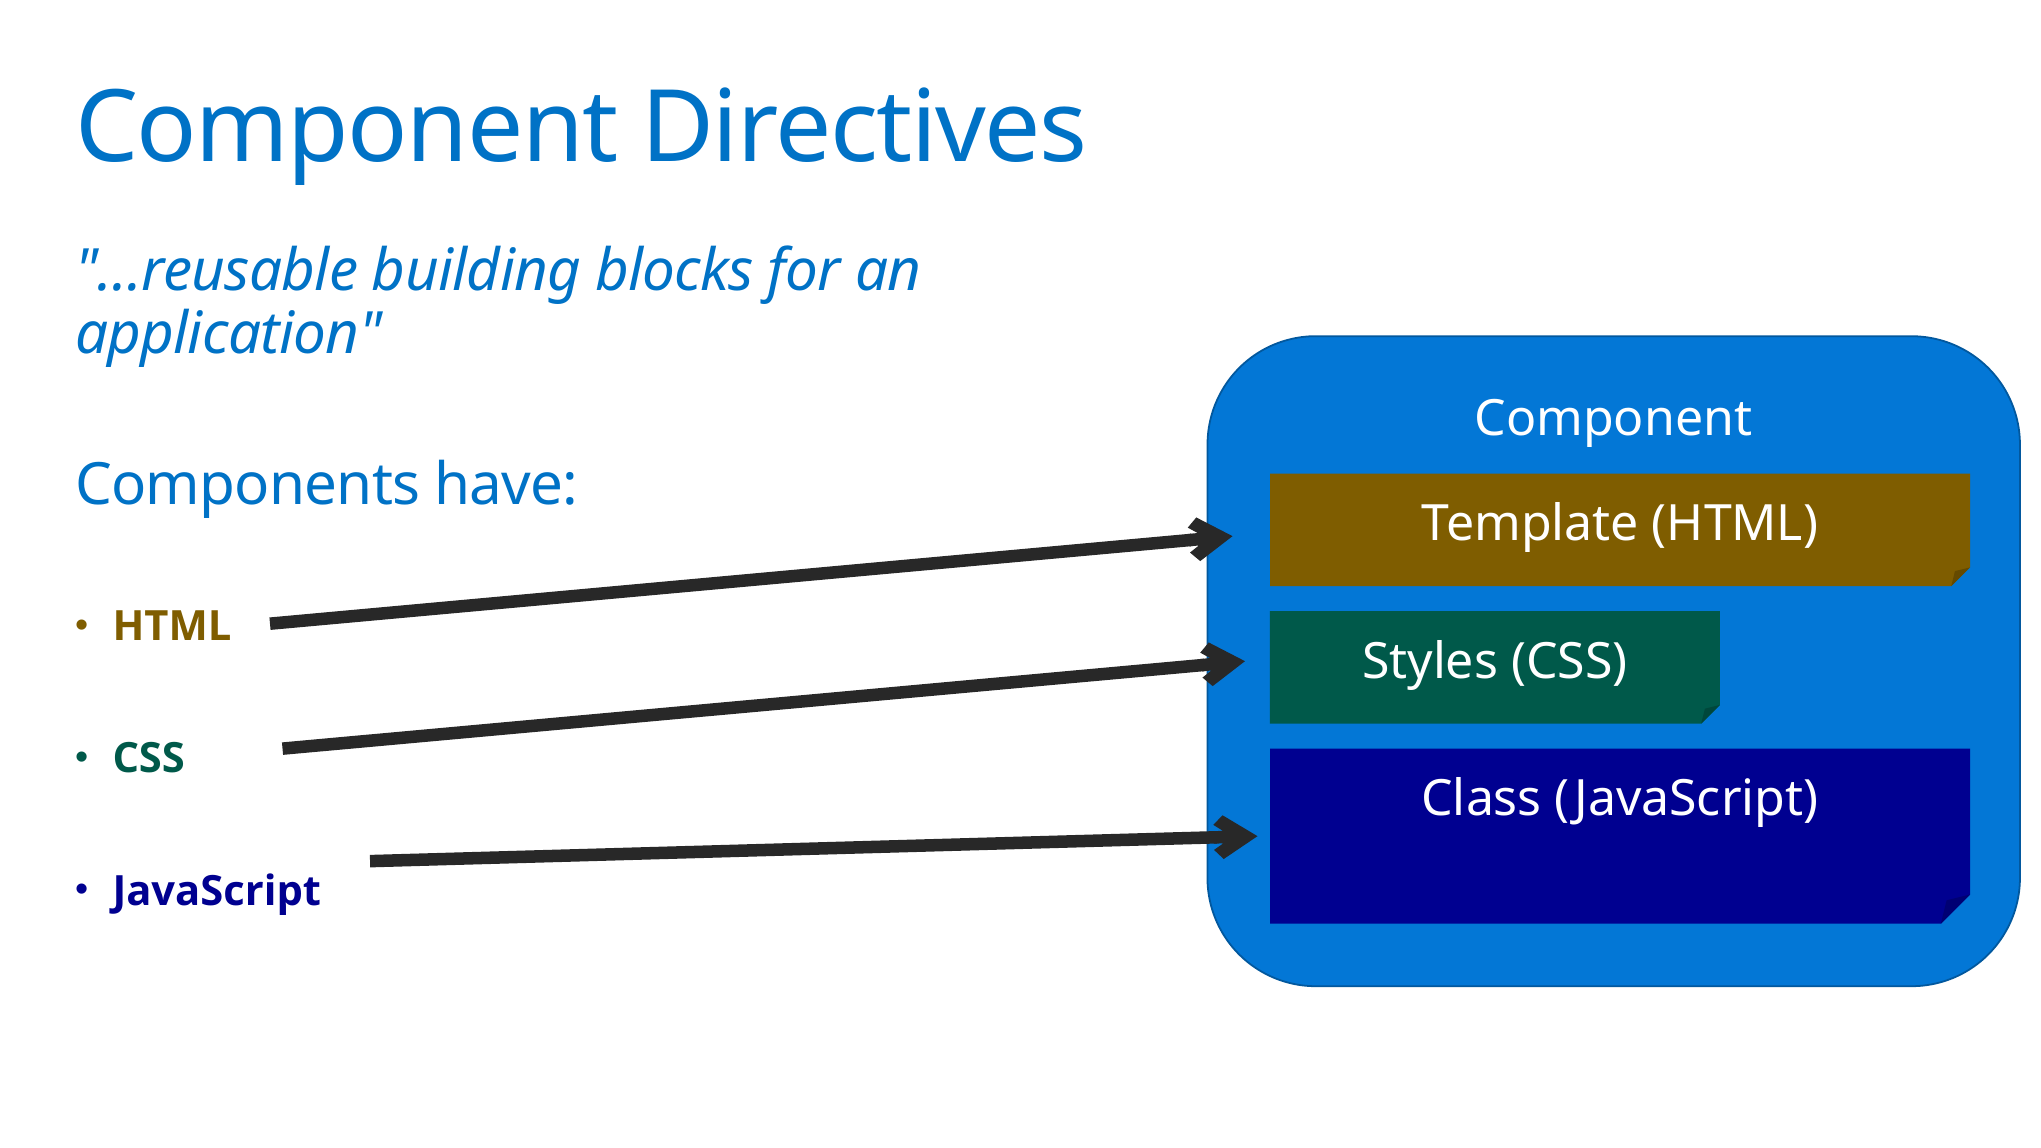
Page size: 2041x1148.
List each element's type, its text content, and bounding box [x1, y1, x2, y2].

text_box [369, 835, 1258, 862]
title Component Directives [60, 60, 1980, 210]
list "…reusable building blocks for an application" Components have: HTML CSS JavaScript [60, 225, 1021, 903]
text_box Class (JavaScript) [1269, 747, 1971, 925]
text_box Styles (CSS) [1269, 610, 1721, 725]
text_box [269, 535, 1233, 624]
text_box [282, 660, 1246, 749]
text_box Component [1206, 335, 2021, 988]
text_box Template (HTML) [1269, 472, 1971, 587]
